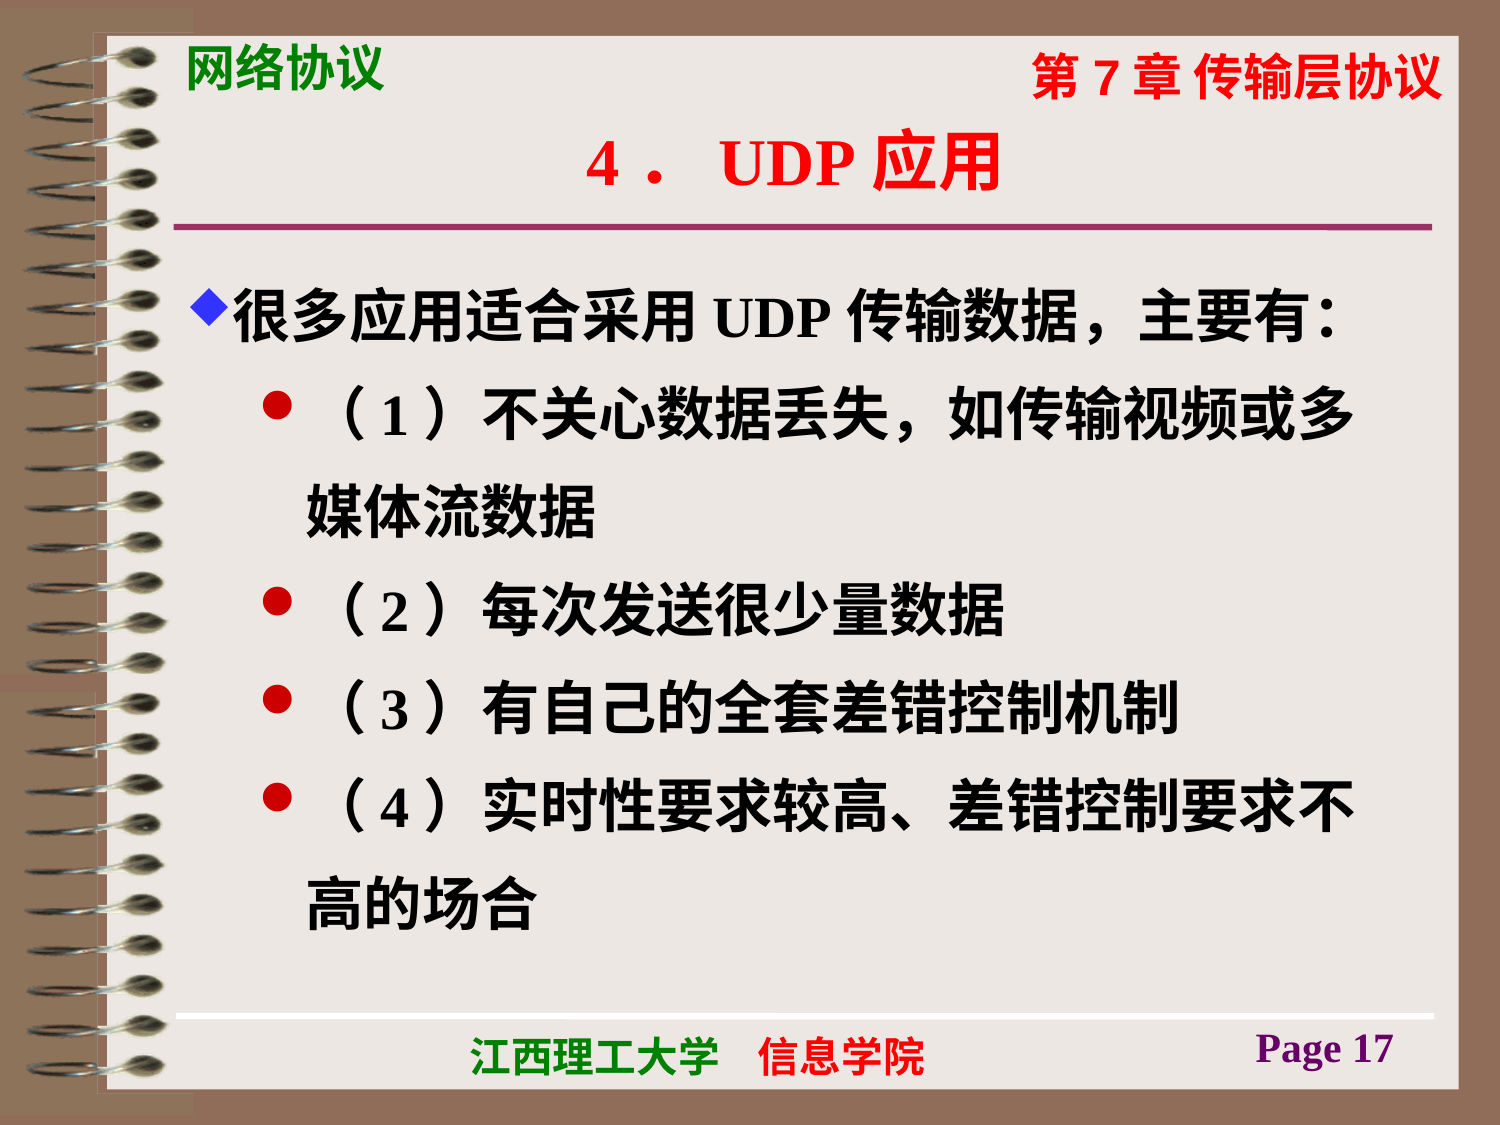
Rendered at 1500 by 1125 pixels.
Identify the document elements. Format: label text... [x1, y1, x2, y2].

list 很多应用适合采用UDP传输数据，主要有： （1）不关心数据丢失，如传输视频或多媒体流数据 （2）每次发送很少量数据 （3）有自己的全套差错控制机制 （4）实时性要求较高、差错控制要求不高的场合 [170, 243, 1388, 998]
picture [0, 692, 194, 1115]
picture [0, 8, 194, 674]
slide_number Page 17 [1196, 1013, 1410, 1066]
title 4．UDP应用 [170, 101, 1422, 217]
